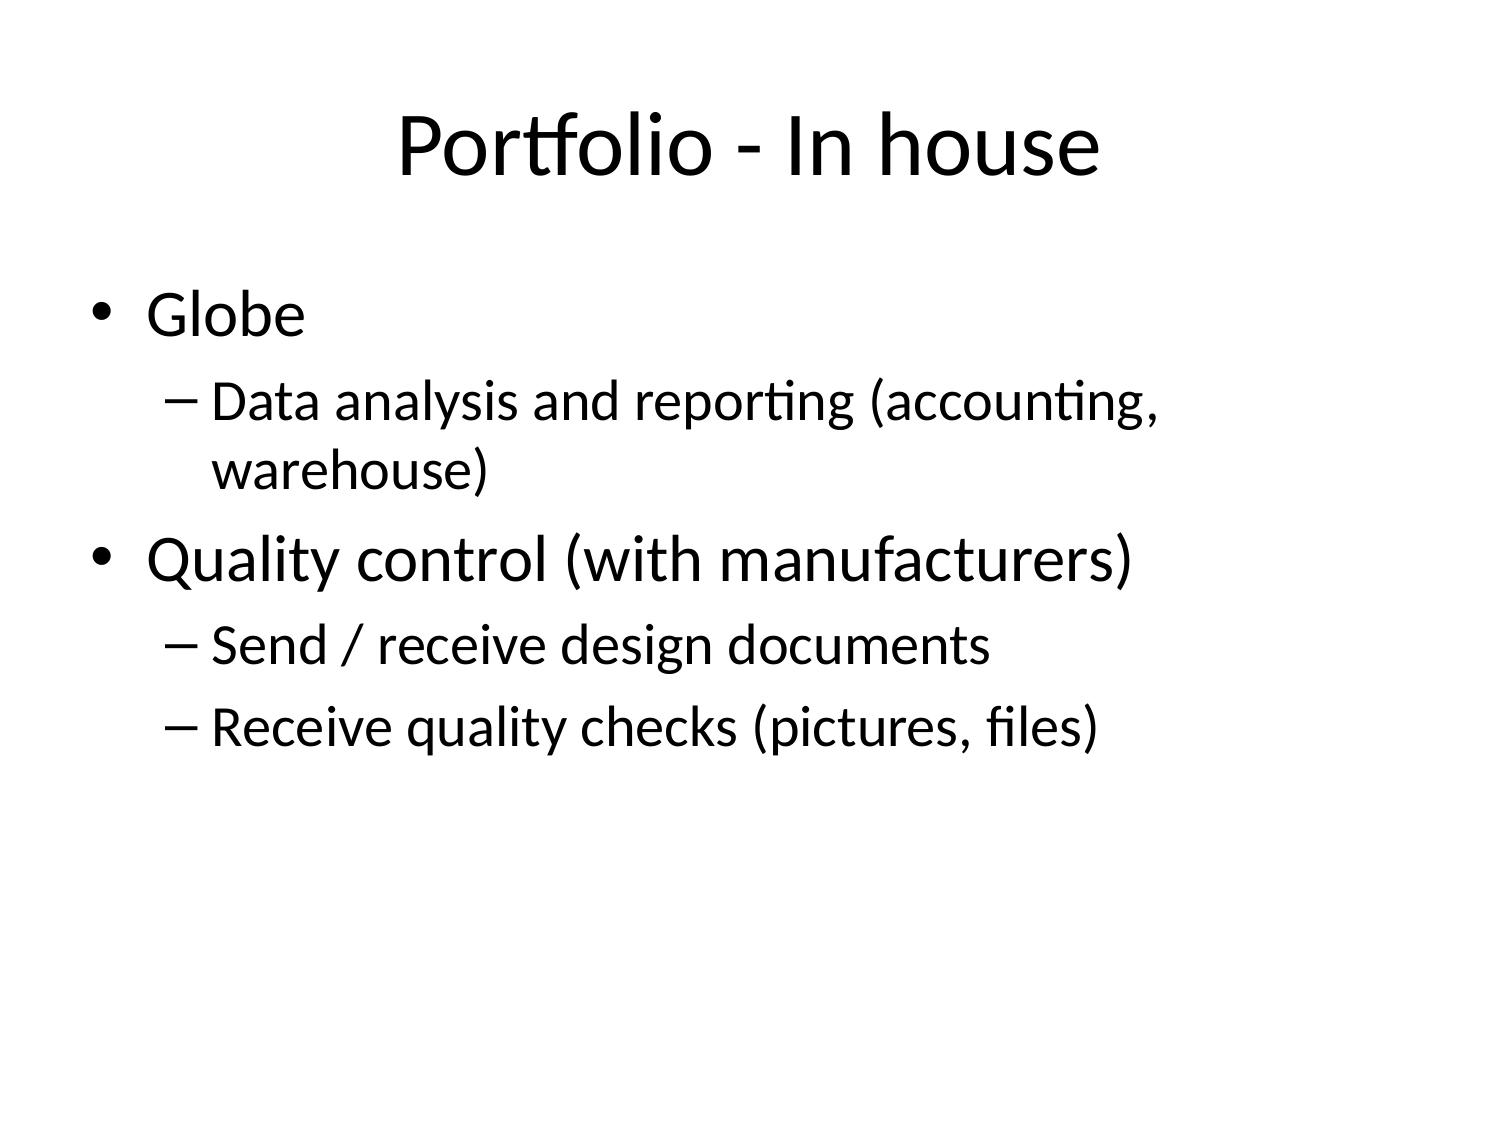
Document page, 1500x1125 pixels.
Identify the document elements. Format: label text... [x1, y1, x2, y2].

title Portfolio - In house [75, 45, 1425, 233]
list Globe Data analysis and reporting (accounting, warehouse) Quality control (with manufacturers) Send / receive design documents Receive quality checks (pictures, files) [75, 262, 1425, 1005]
